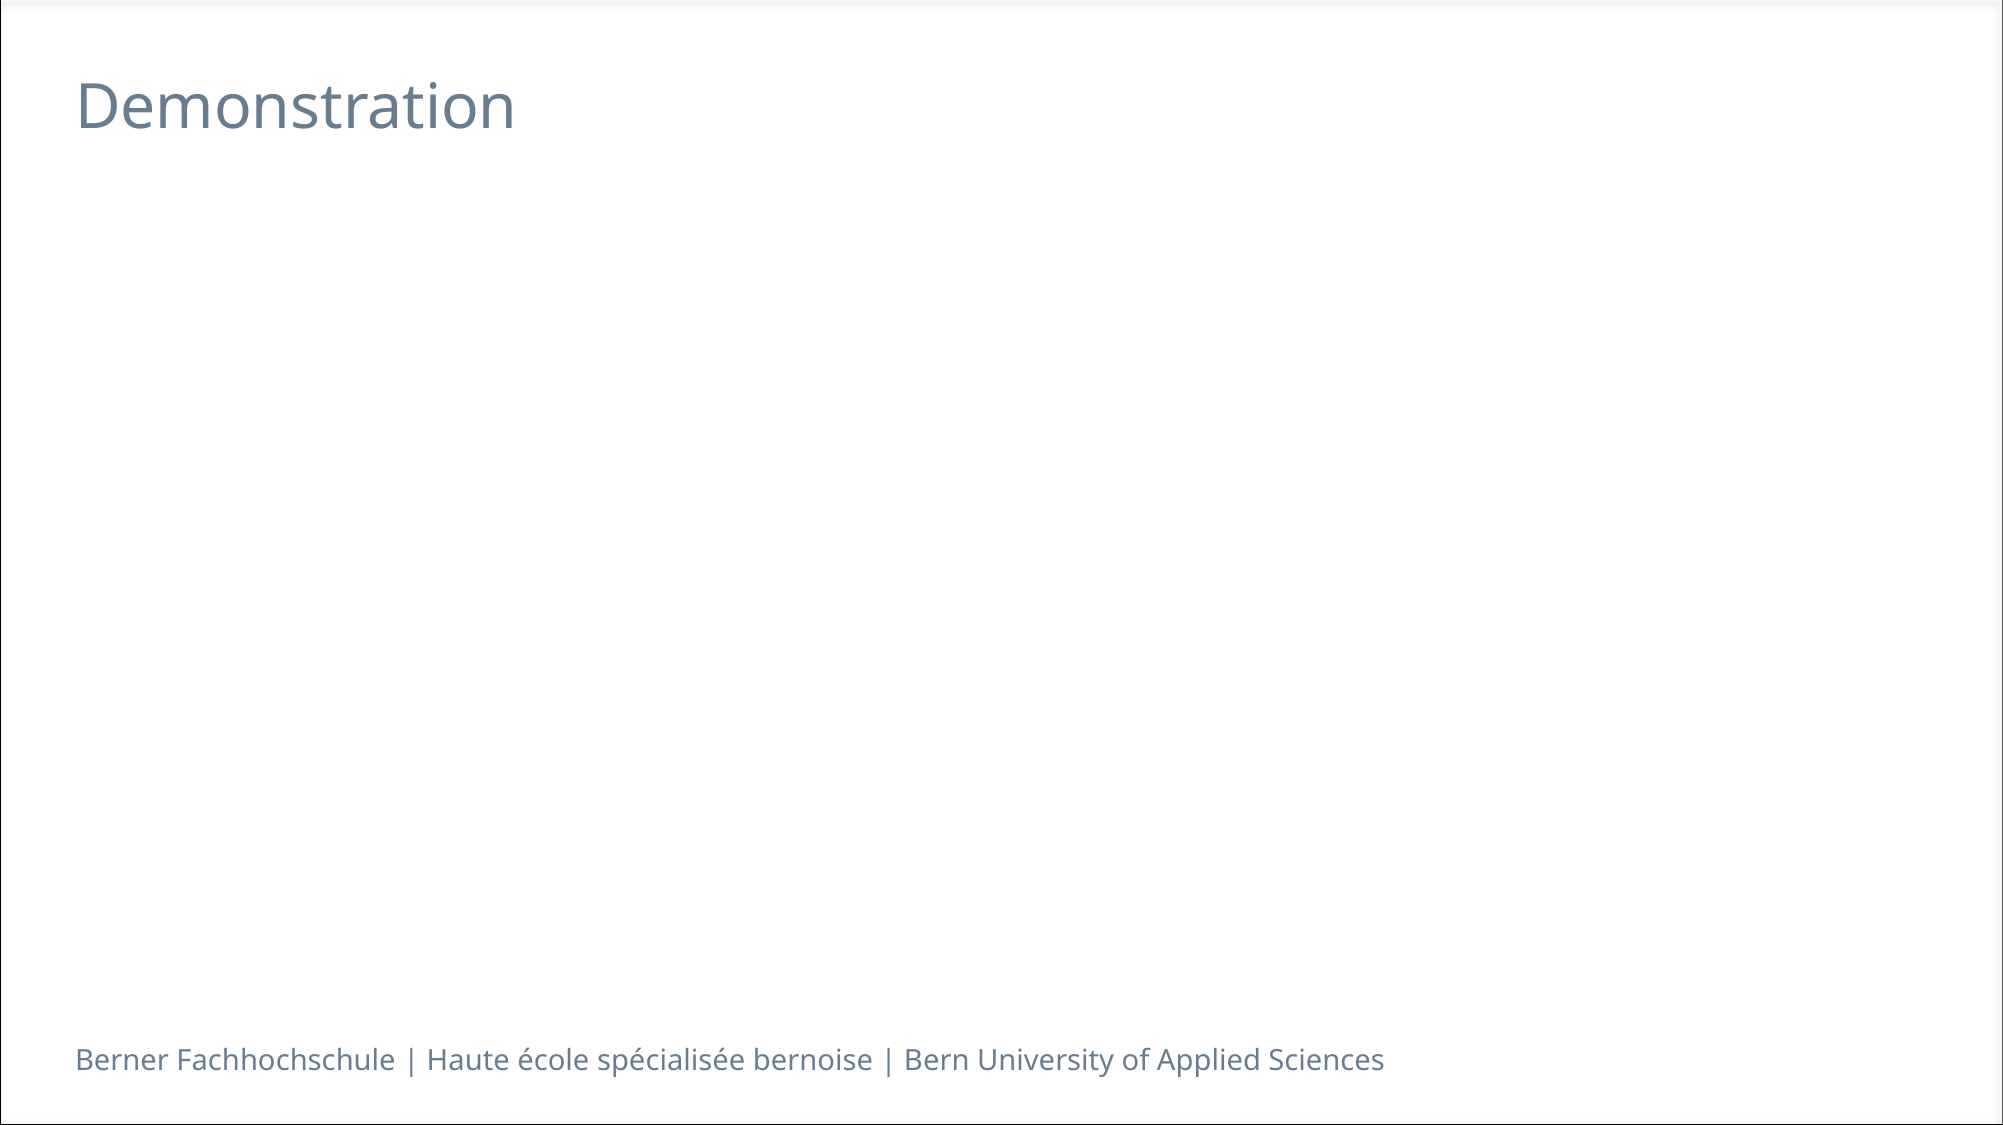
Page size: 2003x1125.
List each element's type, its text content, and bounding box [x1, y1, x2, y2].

title Demonstration [75, 59, 1921, 148]
